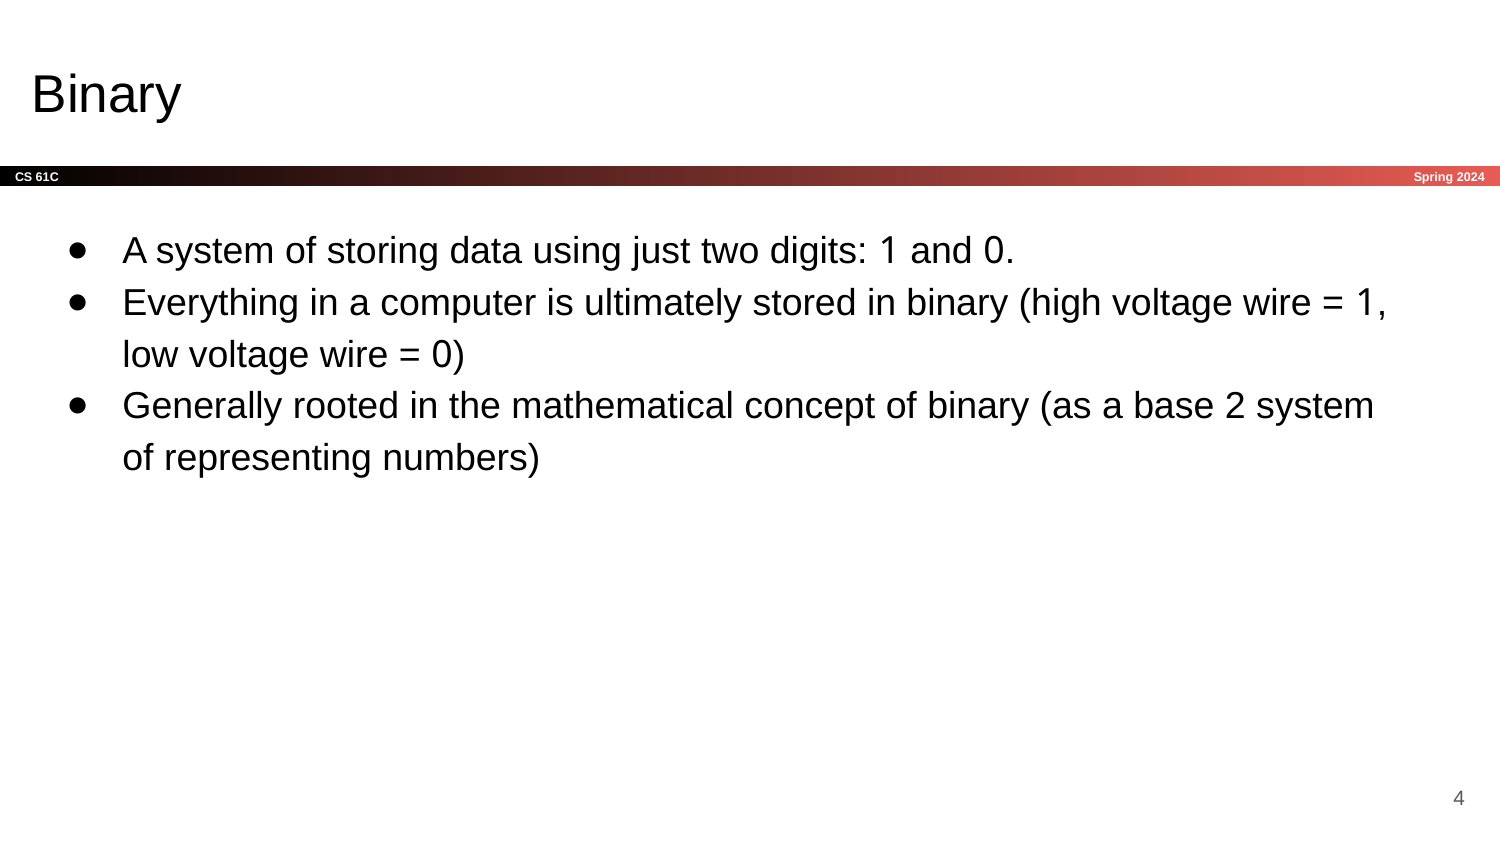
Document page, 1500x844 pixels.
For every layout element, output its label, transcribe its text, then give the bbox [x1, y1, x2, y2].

slide_number ‹#› [1389, 764, 1480, 830]
title Binary [16, 44, 1415, 139]
list A system of storing data using just two digits: 1 and 0. Everything in a computer is ultimately stored in binary (high voltage wire = 1, low voltage wire = 0) Generally rooted in the mathematical concept of binary (as a base 2 system of representing numbers) [32, 204, 1431, 823]
